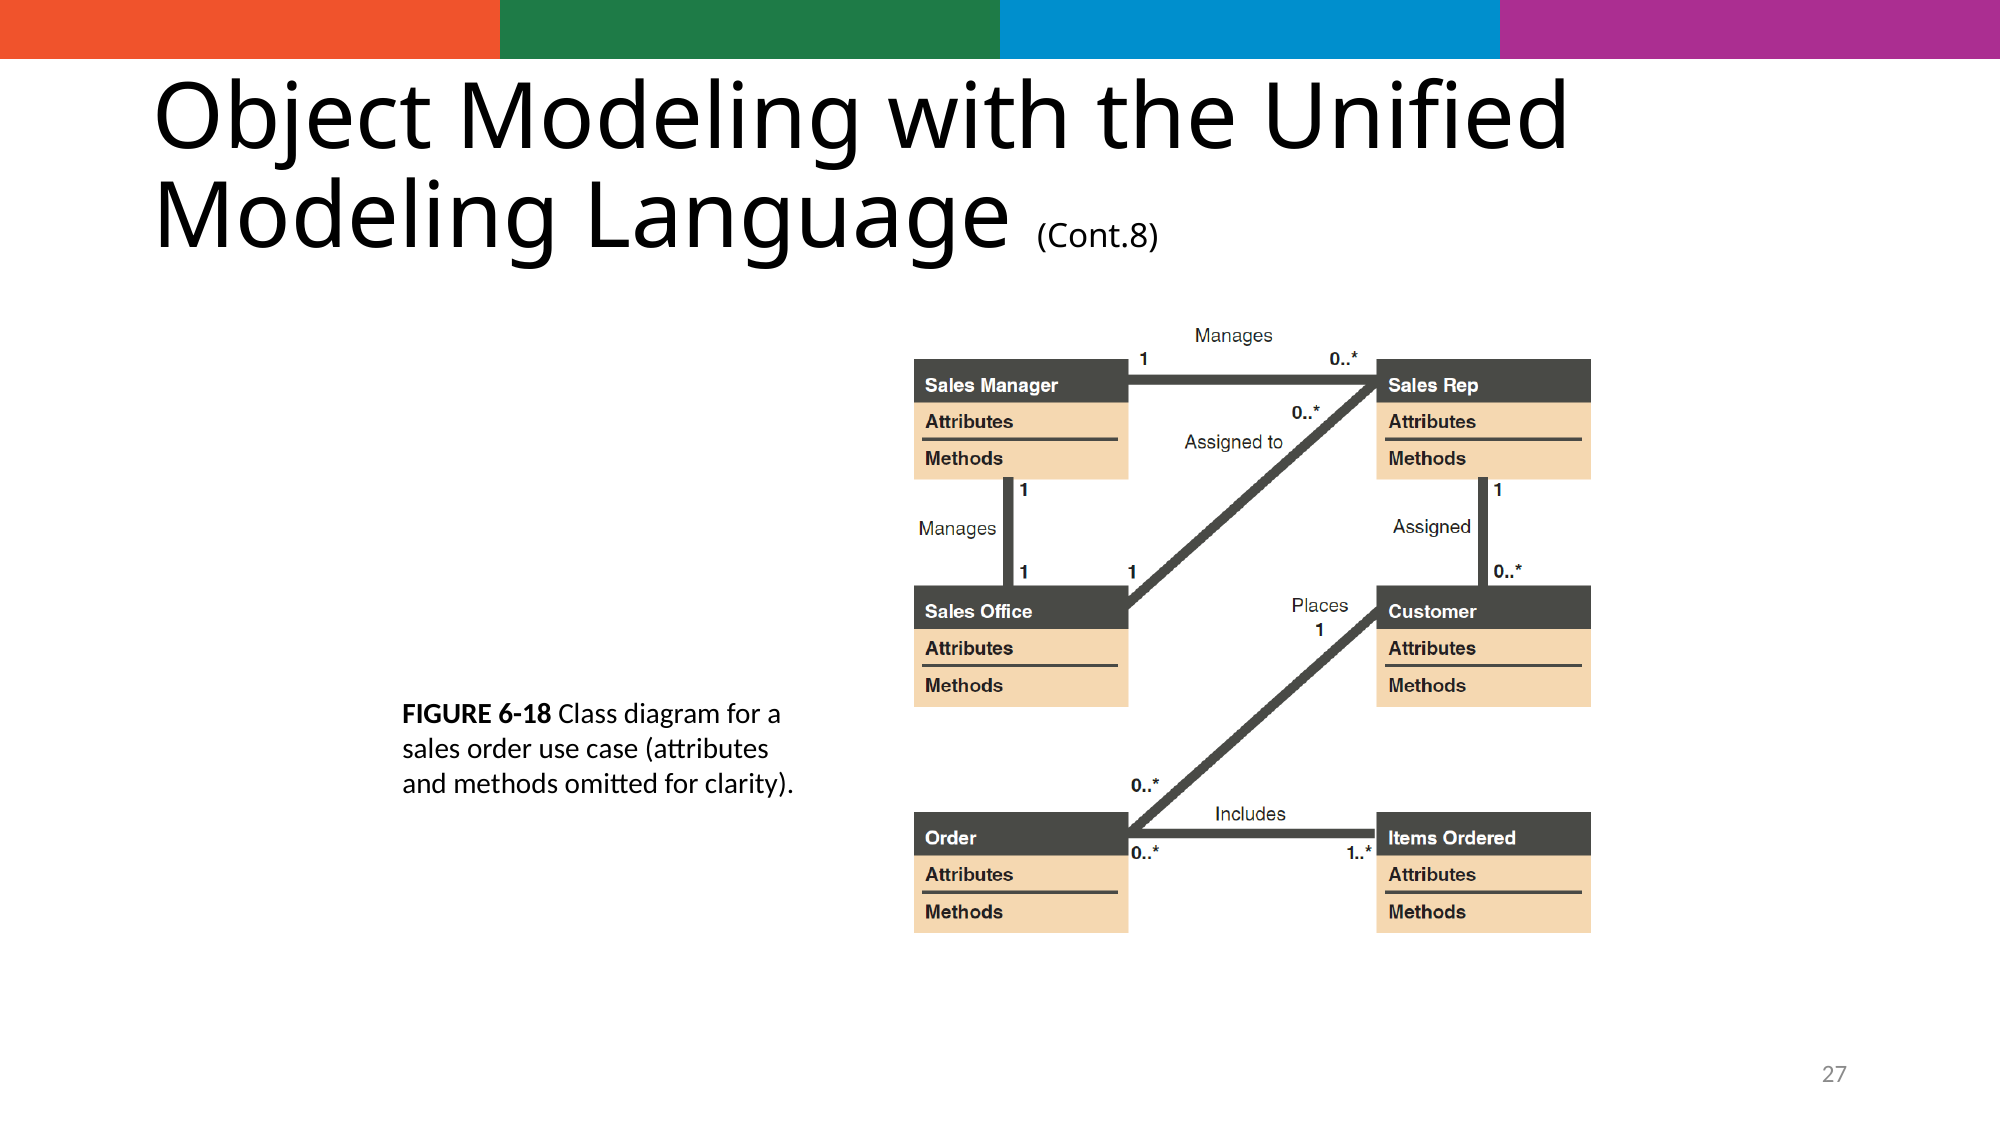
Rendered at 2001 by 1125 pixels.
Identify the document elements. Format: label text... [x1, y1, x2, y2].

picture [849, 287, 1637, 935]
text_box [0, 0, 2000, 59]
title Object Modeling with the Unified Modeling Language (Cont.8) [137, 59, 1863, 278]
text_box FIGURE 6-18 Class diagram for a sales order use case (attributes and methods omitted for clarity). [387, 687, 821, 808]
slide_number 27 [1412, 1042, 1863, 1103]
